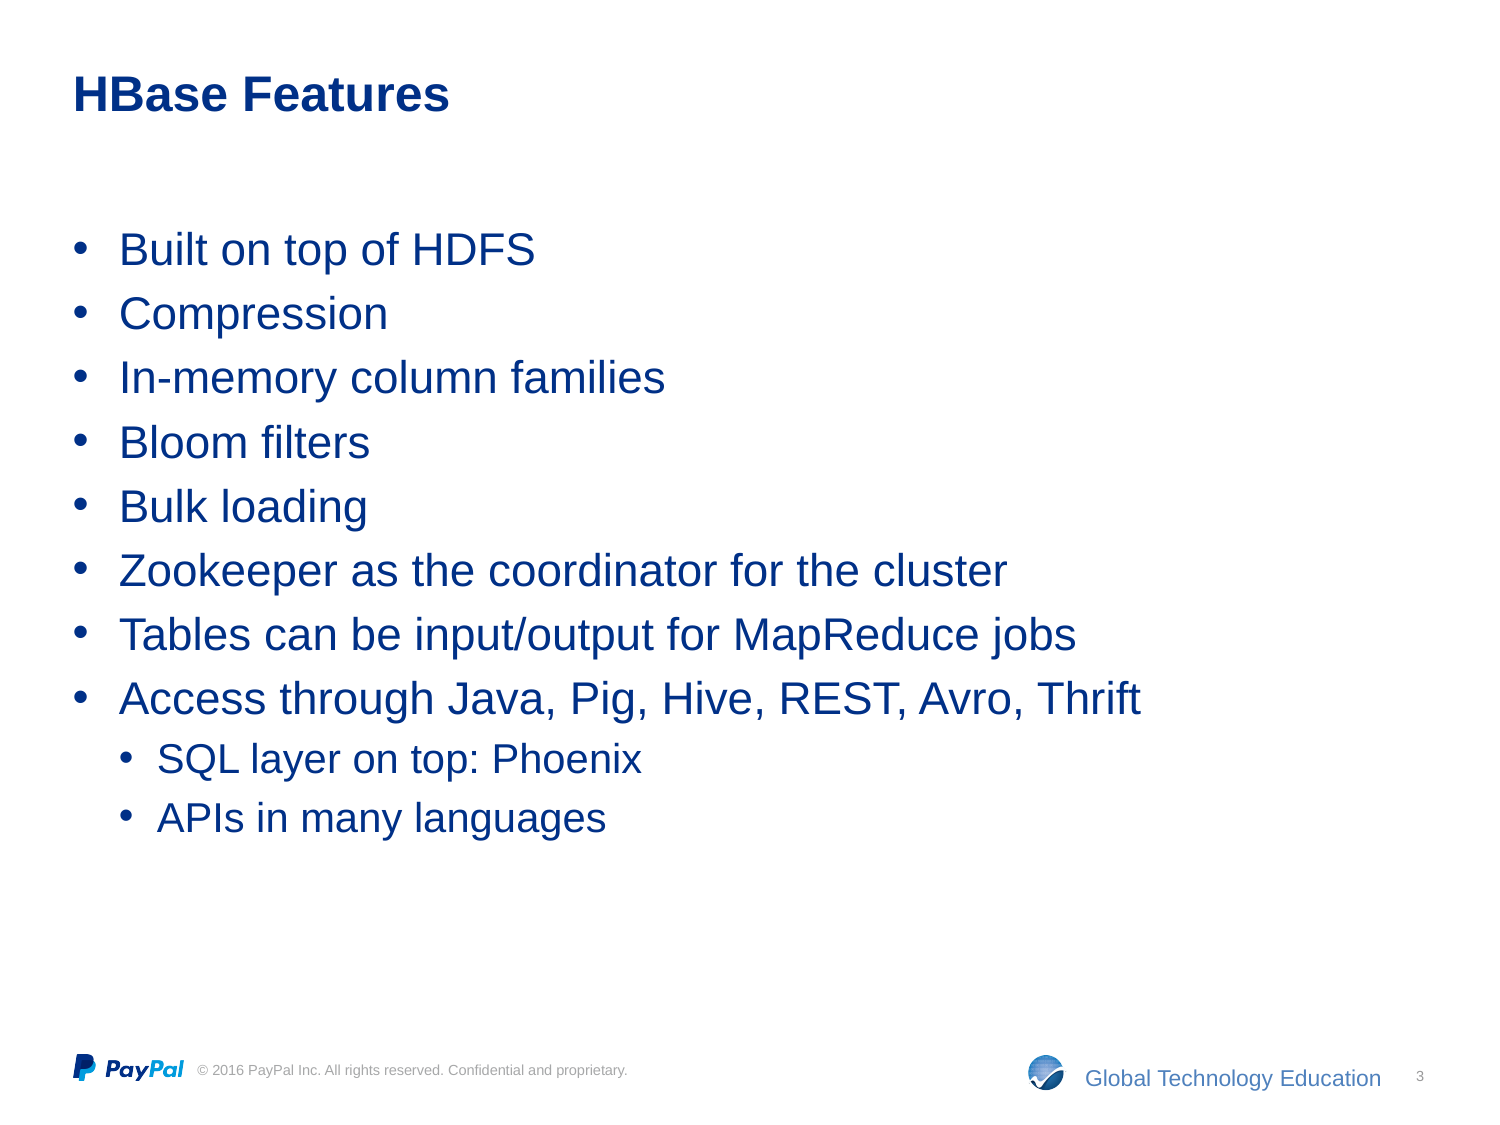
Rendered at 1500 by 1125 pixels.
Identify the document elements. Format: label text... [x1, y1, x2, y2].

list Built on top of HDFS Compression In-memory column families Bloom filters Bulk loading Zookeeper as the coordinator for the cluster Tables can be input/output for MapReduce jobs Access through Java, Pig, Hive, REST, Avro, Thrift SQL layer on top: Phoenix APIs in many languages [57, 212, 1409, 1029]
picture [1023, 1050, 1070, 1095]
picture [73, 1054, 184, 1081]
title HBase Features [58, 53, 1409, 151]
slide_number 3 [1383, 1045, 1439, 1106]
